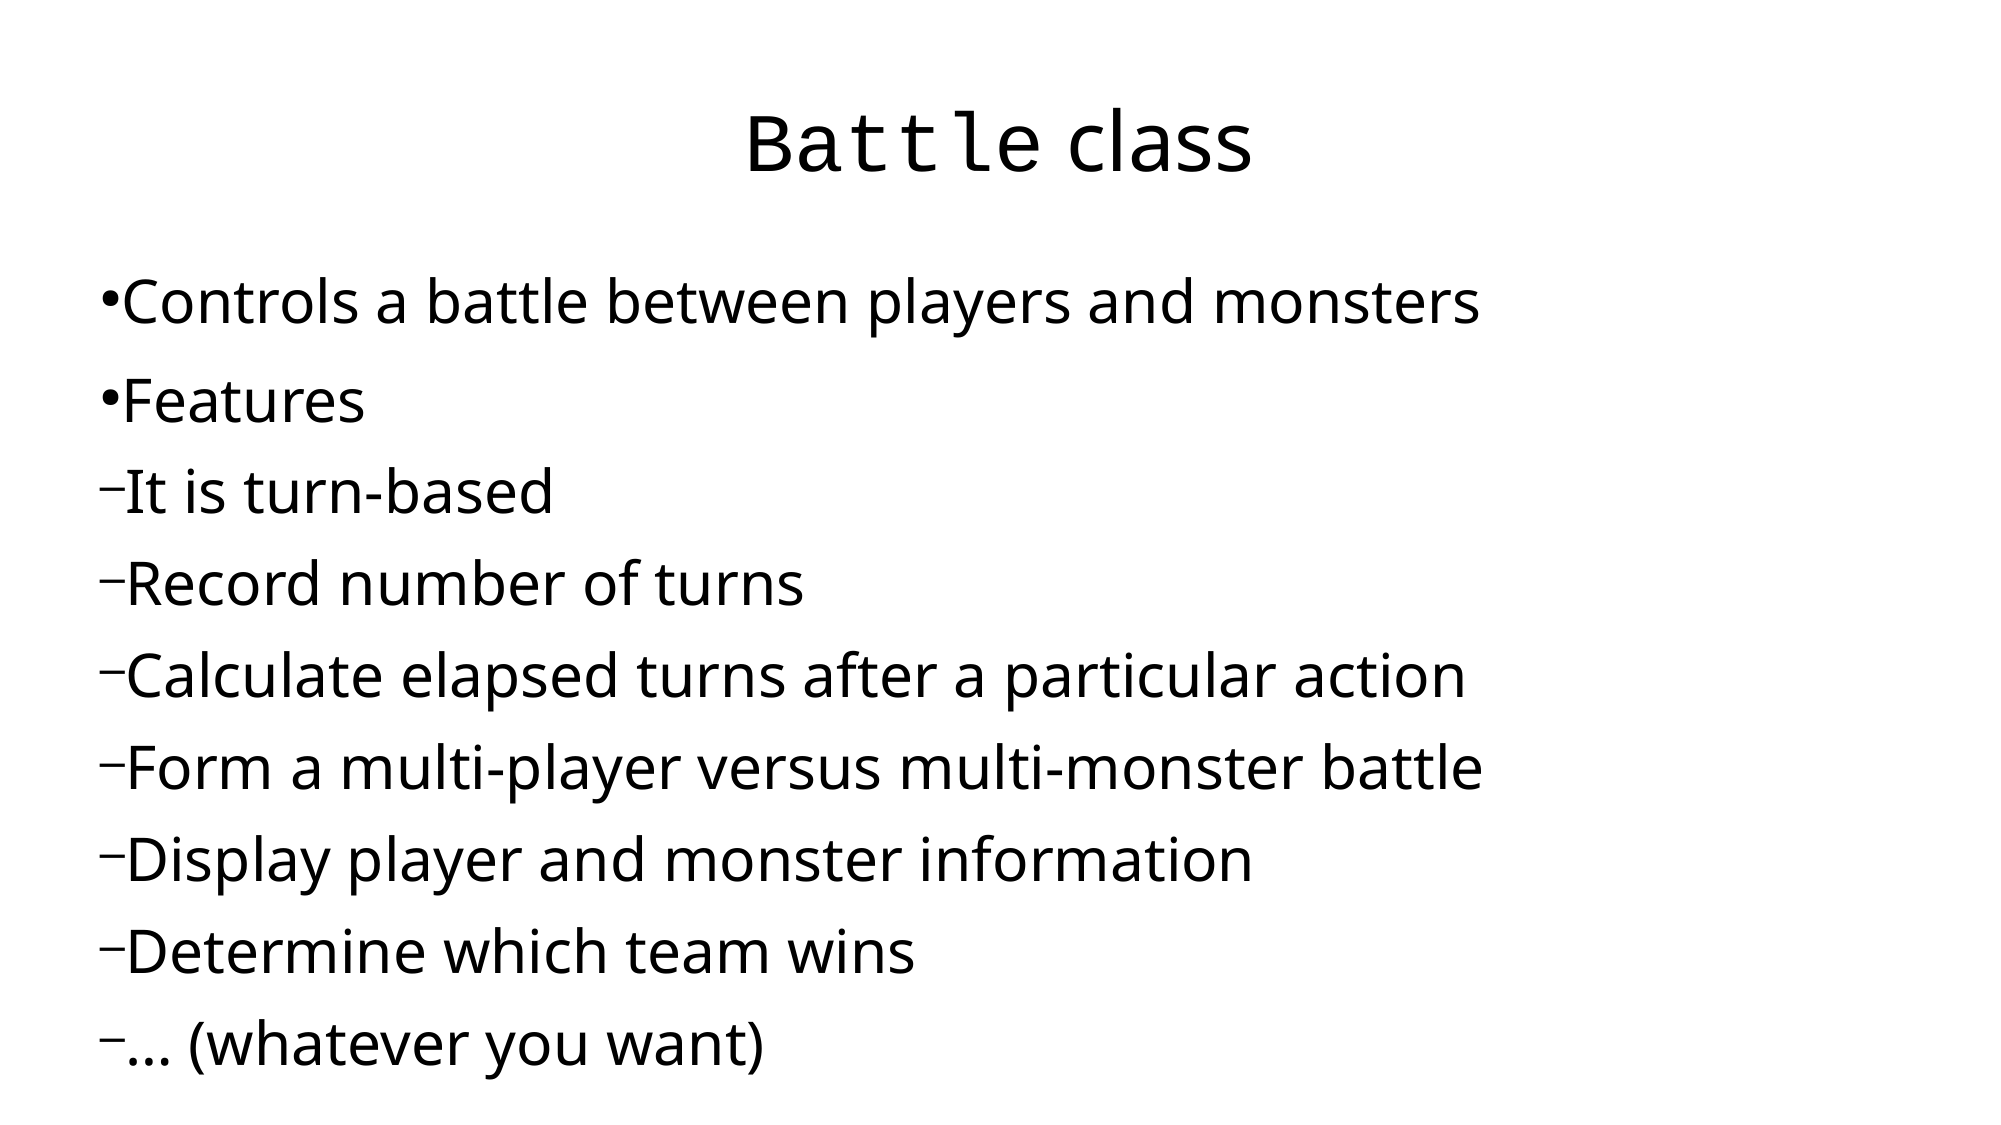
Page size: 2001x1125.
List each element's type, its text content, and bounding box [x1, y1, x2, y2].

list Controls a battle between players and monsters Features It is turn-based Record number of turns Calculate elapsed turns after a particular action Form a multi-player versus multi-monster battle Display player and monster information Determine which team wins … (whatever you want) [99, 263, 1972, 1072]
title Battle class [99, 44, 1901, 233]
